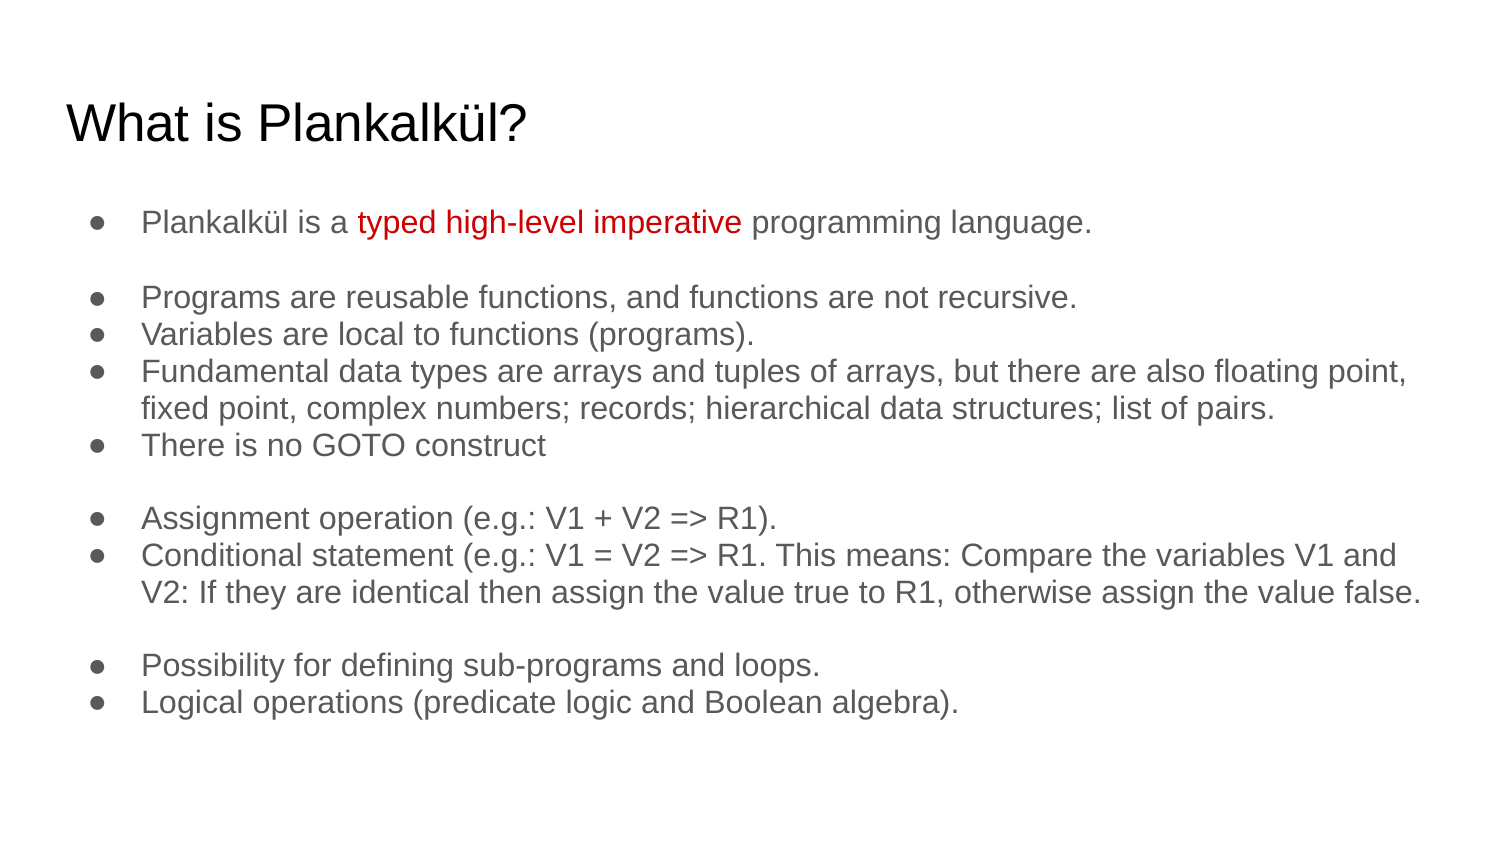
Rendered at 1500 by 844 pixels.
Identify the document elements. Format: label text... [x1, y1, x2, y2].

list Plankalkül is a typed high-level imperative programming language. Programs are reusable functions, and functions are not recursive. Variables are local to functions (programs). Fundamental data types are arrays and tuples of arrays, but there are also floating point, fixed point, complex numbers; records; hierarchical data structures; list of pairs. There is no GOTO construct Assignment operation (e.g.: V1 + V2 => R1). Conditional statement (e.g.: V1 = V2 => R1. This means: Compare the variables V1 and V2: If they are identical then assign the value true to R1, otherwise assign the value false. Possibility for defining sub-programs and loops. Logical operations (predicate logic and Boolean algebra). [51, 189, 1449, 750]
title What is Plankalkül? [51, 72, 1449, 167]
